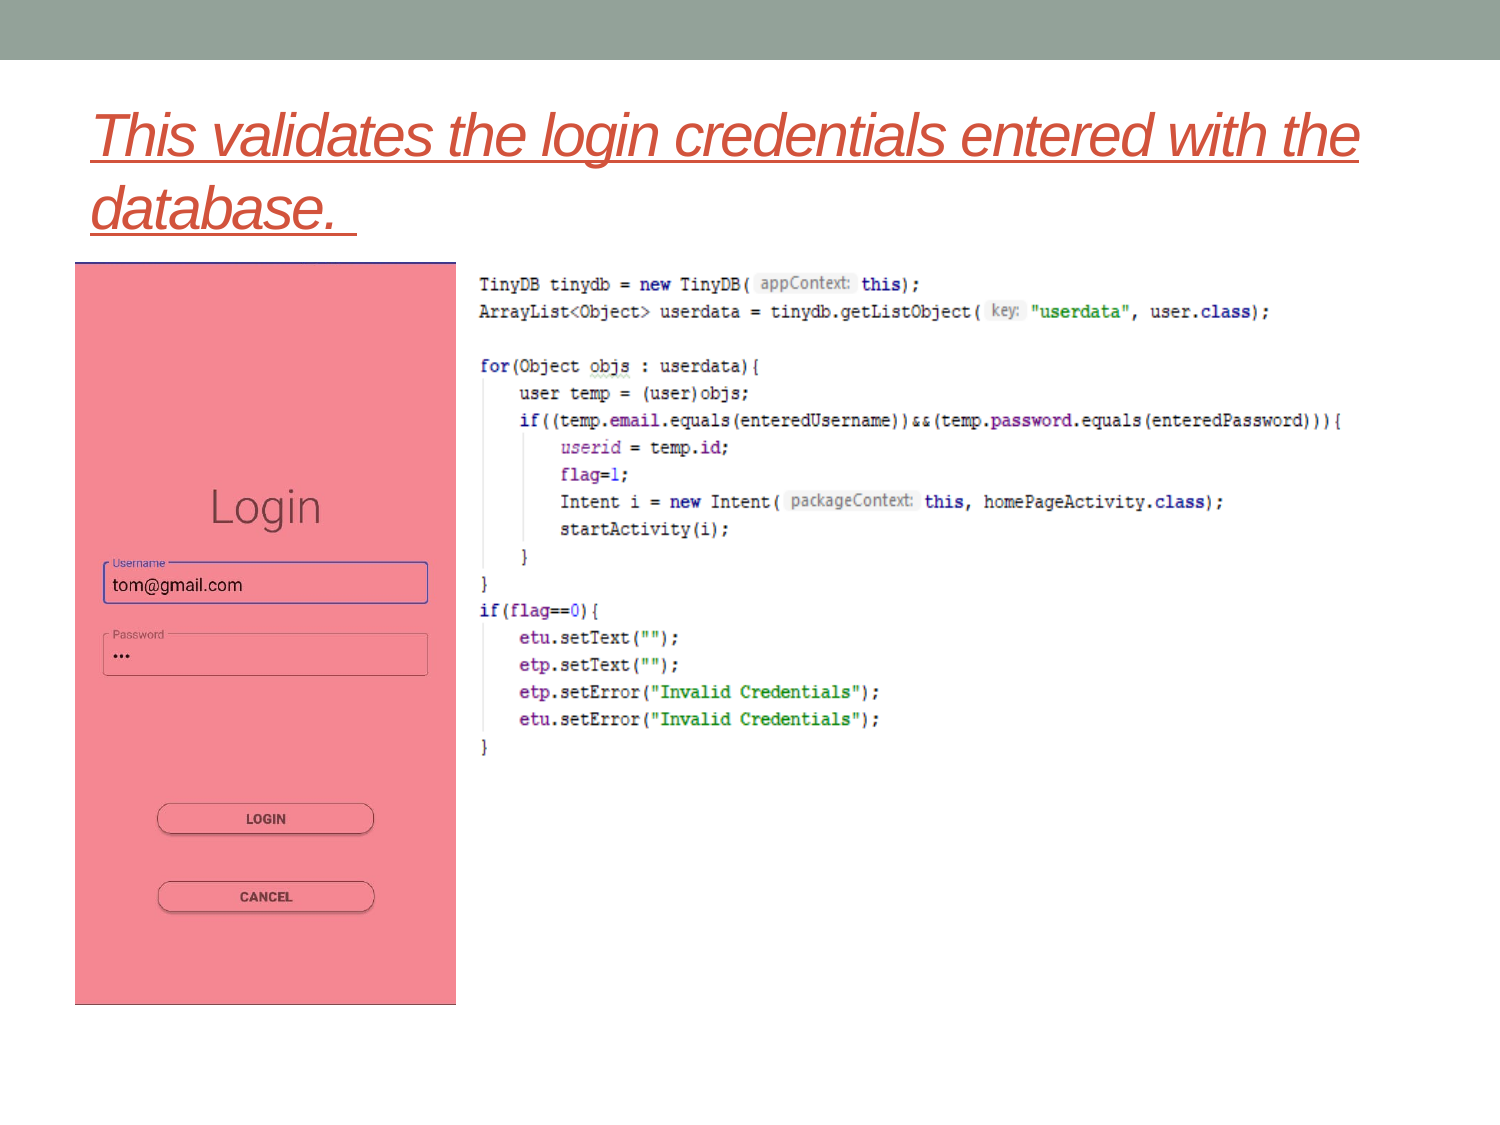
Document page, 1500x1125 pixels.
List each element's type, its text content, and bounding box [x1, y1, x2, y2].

title This validates the login credentials entered with the database. [75, 87, 1425, 250]
picture [474, 262, 1351, 776]
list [74, 262, 457, 1006]
